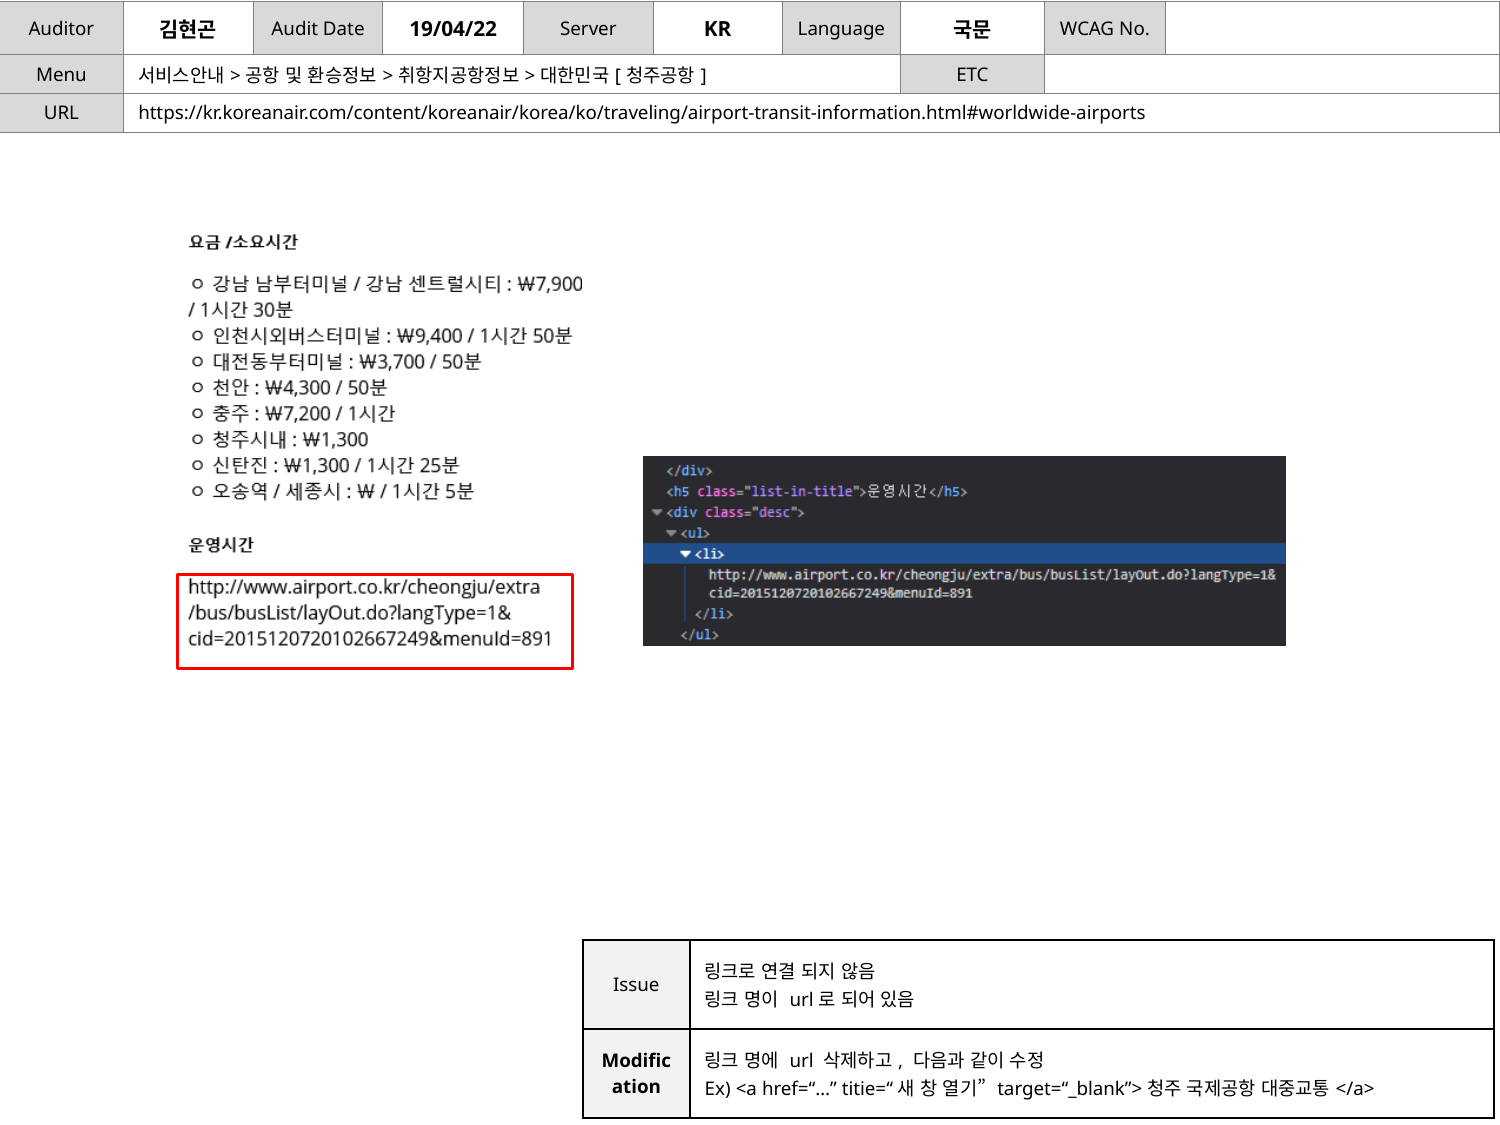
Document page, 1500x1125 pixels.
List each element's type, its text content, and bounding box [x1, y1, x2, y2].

table_header 링크로 연결 되지 않음 링크 명이 url로 되어 있음 [691, 941, 1493, 1028]
table_header KR [654, 2, 782, 54]
picture [643, 456, 1286, 646]
table_cell Modification [584, 1030, 689, 1117]
table_cell 서비스안내>공항 및 환승정보>취항지공항정보>대한민국[청주공항] [124, 55, 900, 93]
table_header Server [524, 2, 653, 54]
table_cell ETC [901, 55, 1044, 93]
table_header 국문 [901, 2, 1044, 54]
table_cell 링크 명에 url 삭제하고, 다음과 같이 수정 Ex) <a href=“…” titie=“새 창 열기” target=“_blank”>청주 국제공항 대중교통</a> [691, 1030, 1493, 1117]
table_cell Menu [0, 55, 123, 93]
picture [150, 219, 582, 688]
table_header 19/04/22 [383, 2, 523, 54]
table_header [1166, 2, 1499, 54]
table_header Issue [584, 941, 689, 1028]
table_header Auditor [0, 2, 123, 54]
table_header 김현곤 [124, 2, 253, 54]
table_header Language [783, 2, 900, 54]
table_cell https://kr.koreanair.com/content/koreanair/korea/ko/traveling/airport-transit-information.html#worldwide-airports [124, 94, 1499, 132]
table_cell URL [0, 94, 123, 132]
table_header WCAG No. [1045, 2, 1165, 54]
table_cell [1045, 55, 1499, 93]
table_header Audit Date [254, 2, 382, 54]
